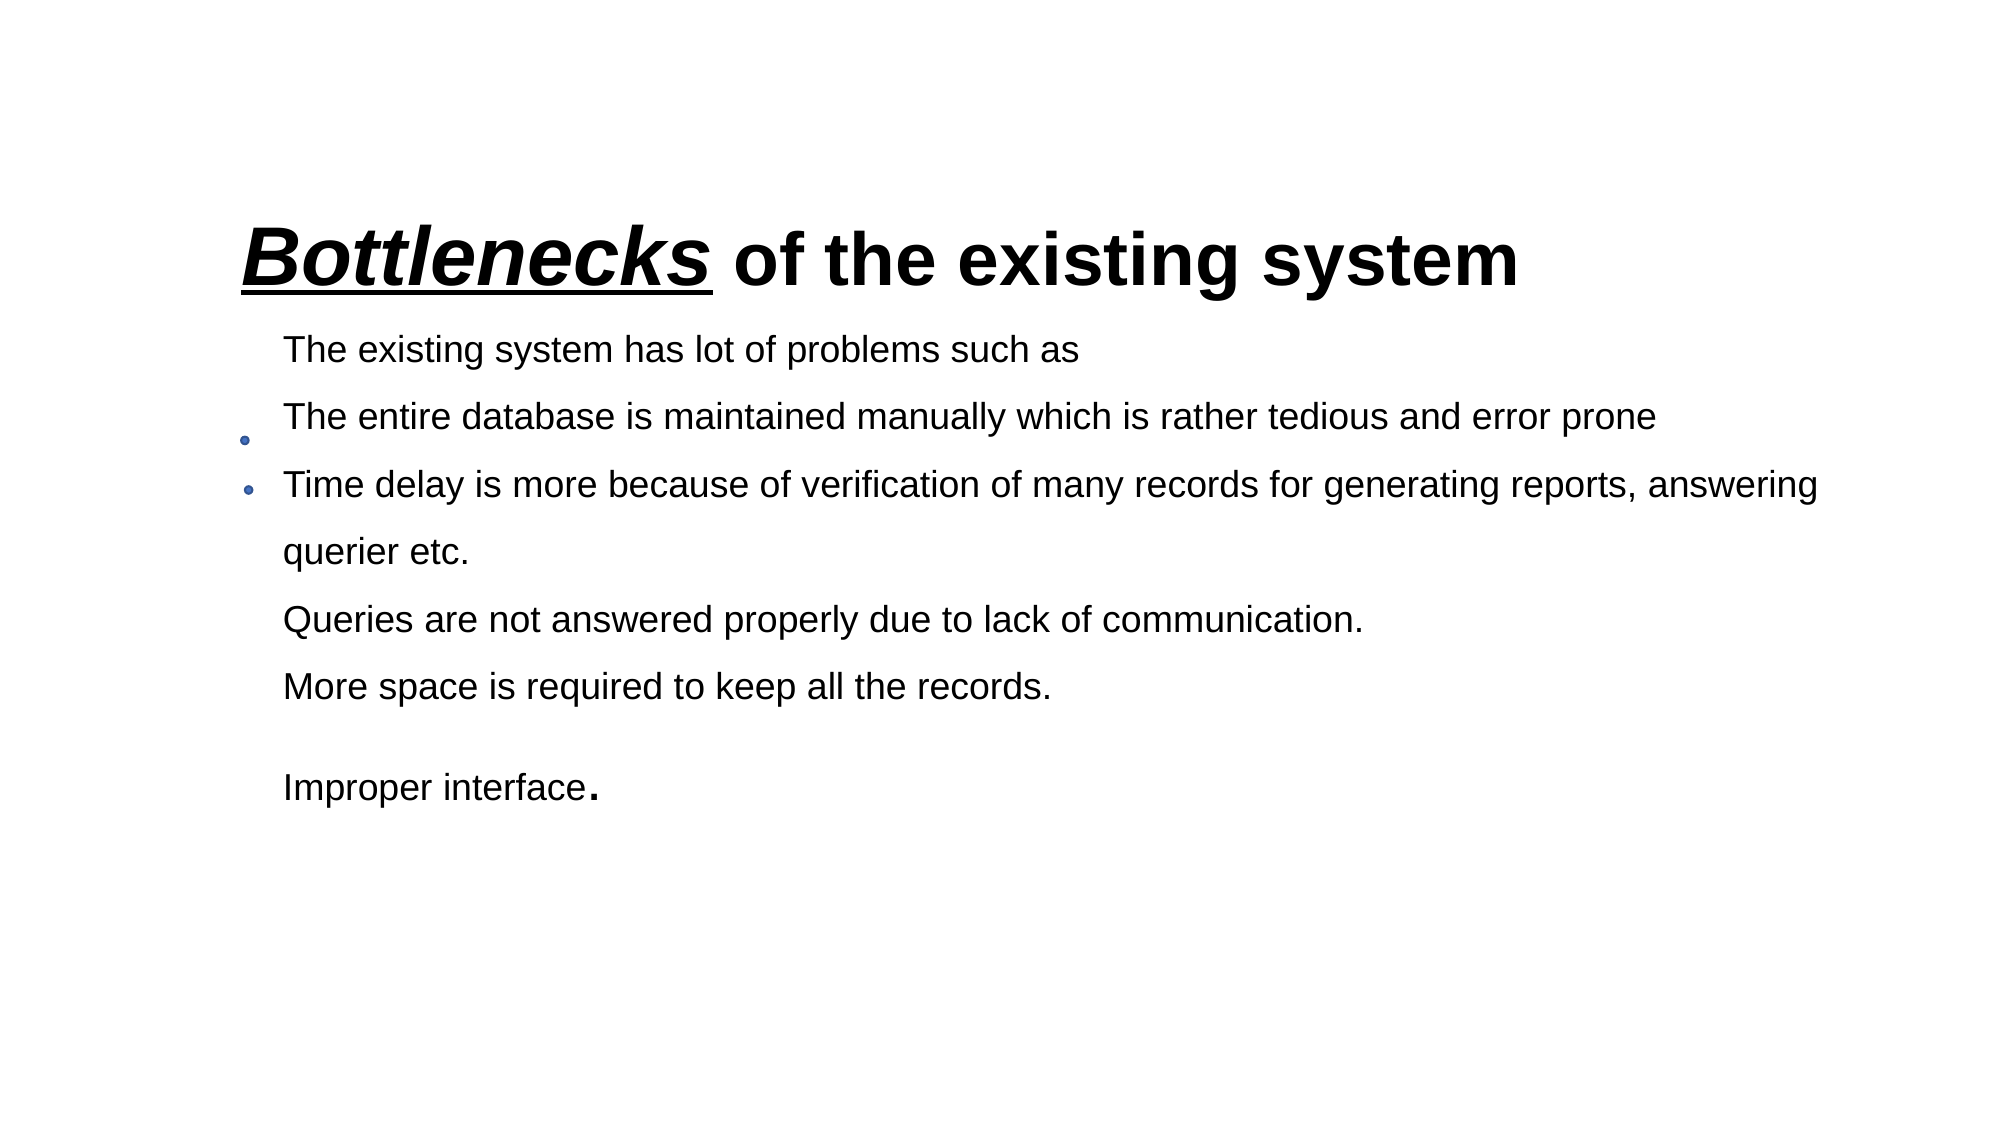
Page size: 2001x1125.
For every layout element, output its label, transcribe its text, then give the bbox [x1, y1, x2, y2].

title Bottlenecks of the existing system The existing system has lot of problems such as The entire database is maintained manually which is rather tedious and error prone Time delay is more because of verification of many records for generating reports, answering querier etc. Queries are not answered properly due to lack of communication. More space is required to keep all the records. Improper interface. [59, 59, 1863, 1072]
text_box [243, 485, 254, 495]
text_box [240, 435, 250, 446]
